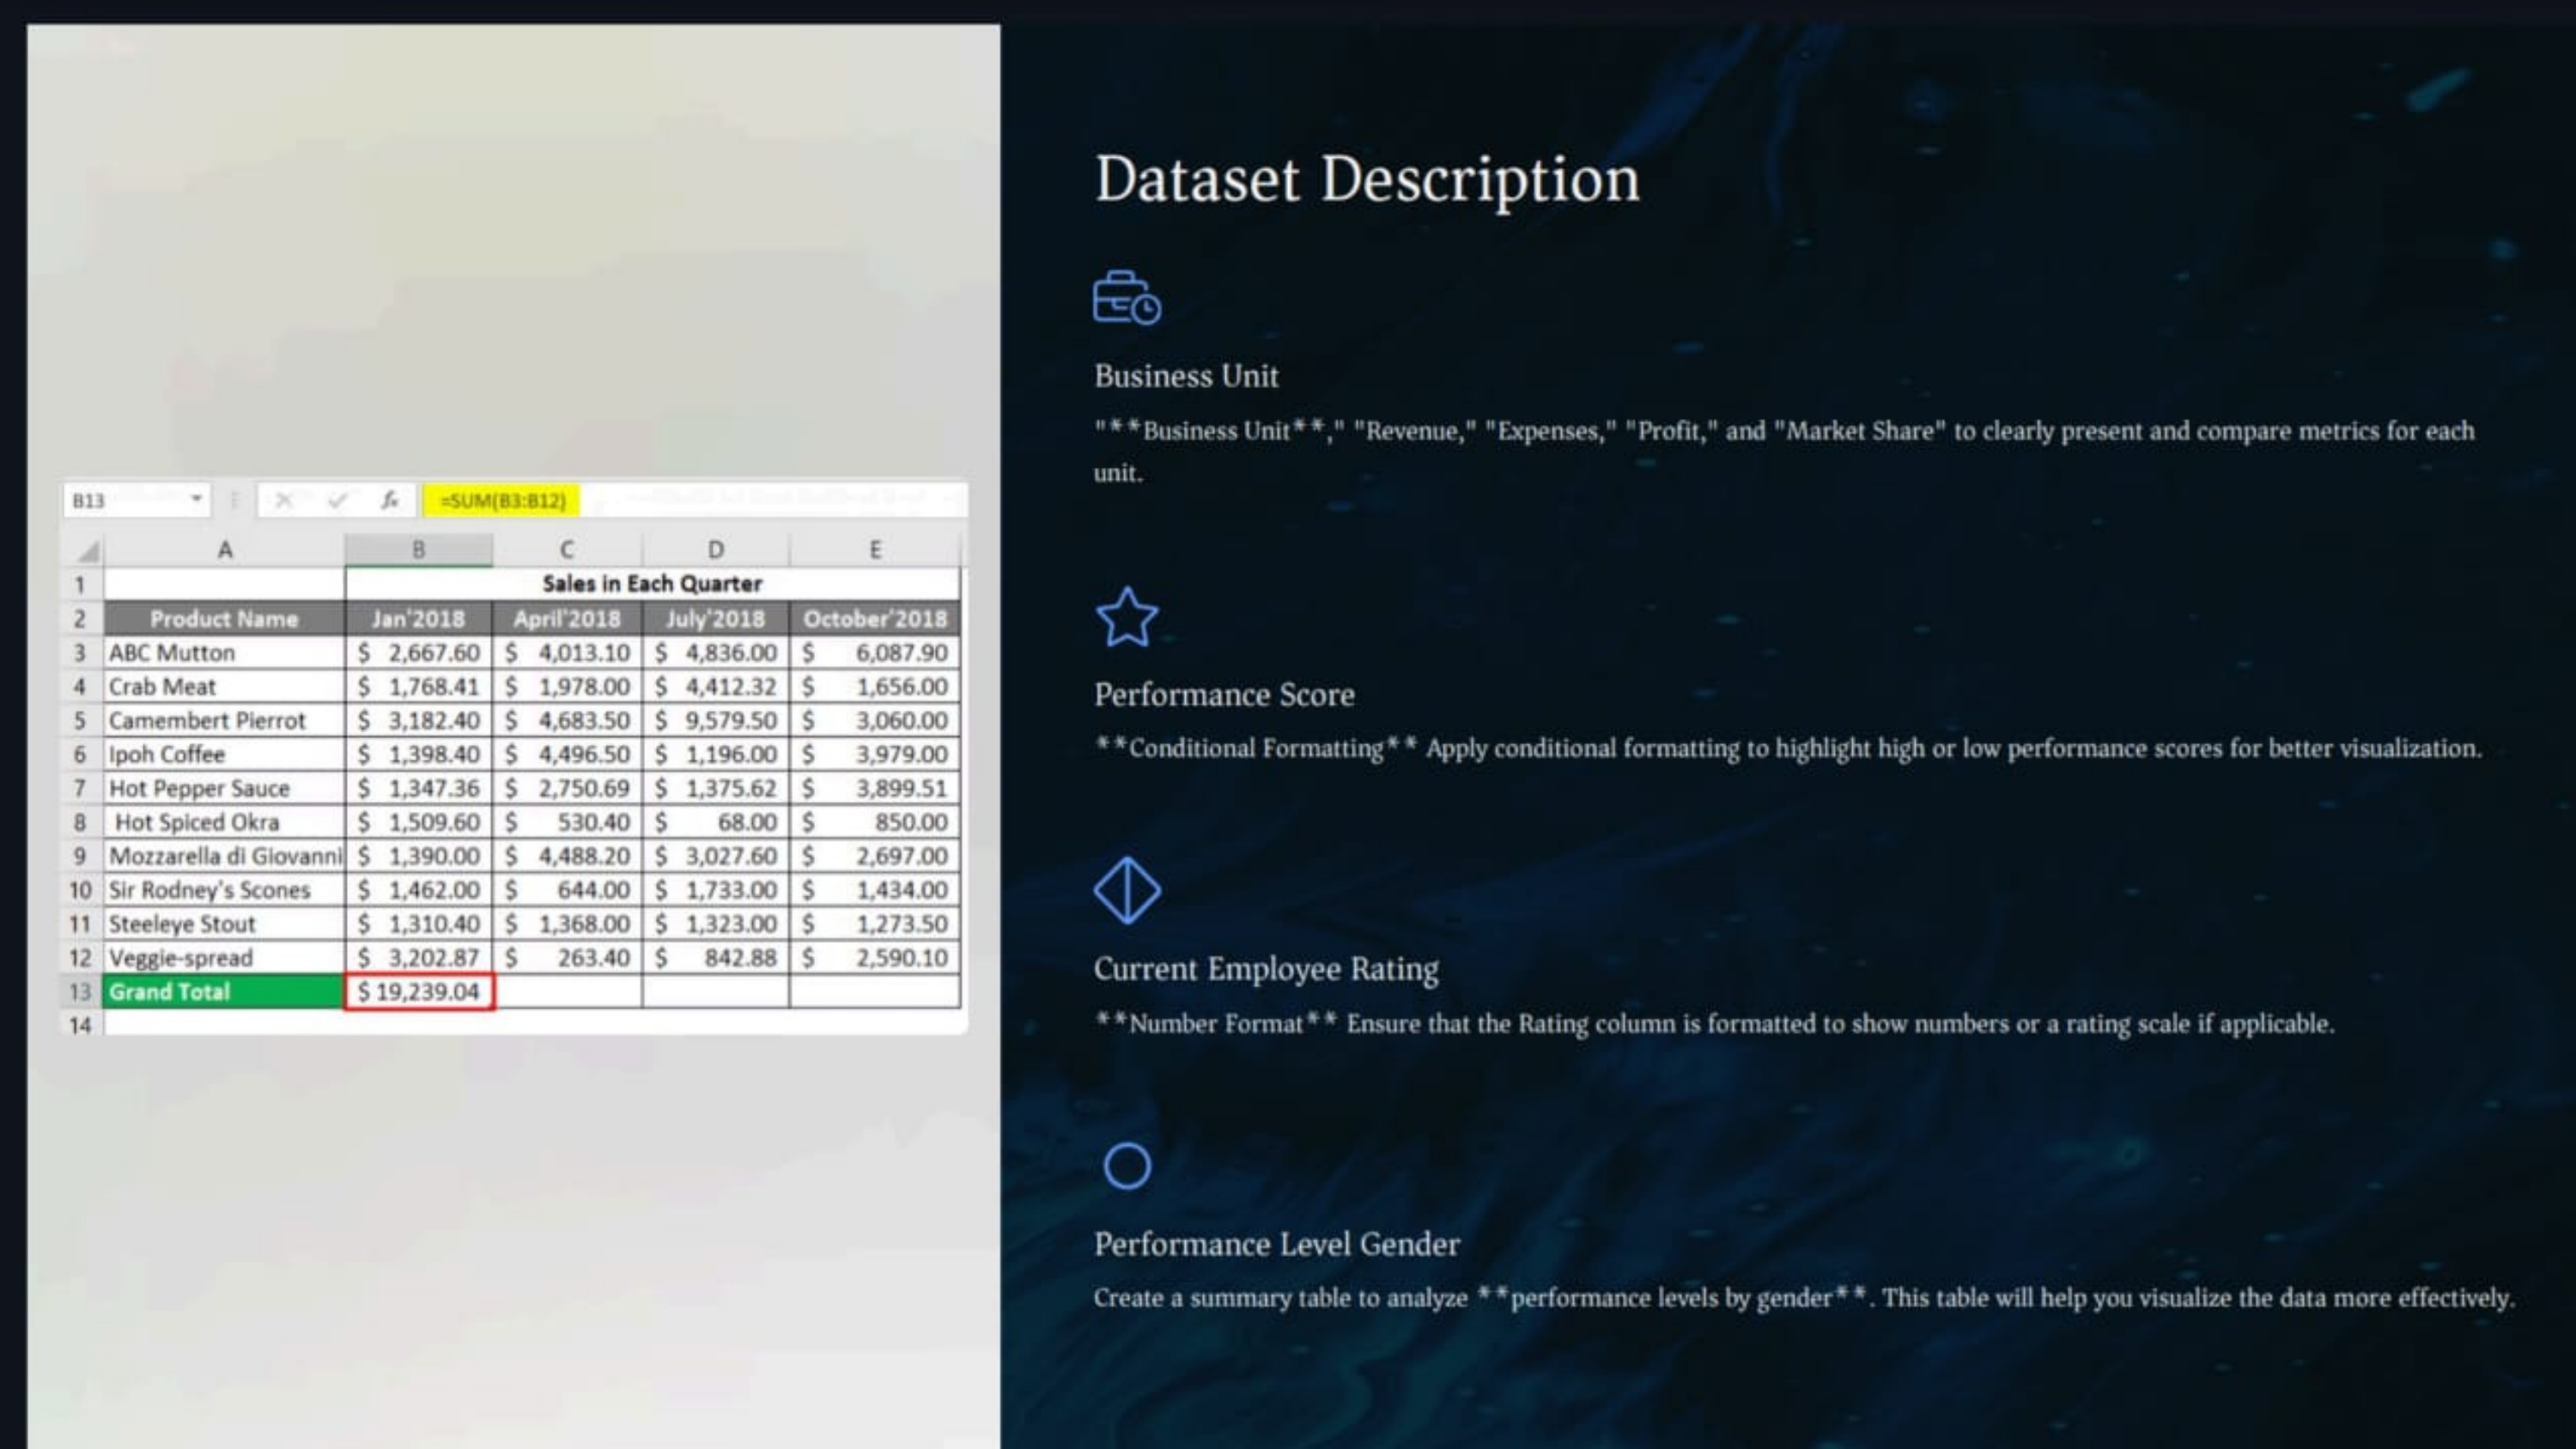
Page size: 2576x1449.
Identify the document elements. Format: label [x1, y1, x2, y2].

text_box [0, 0, 2576, 1449]
